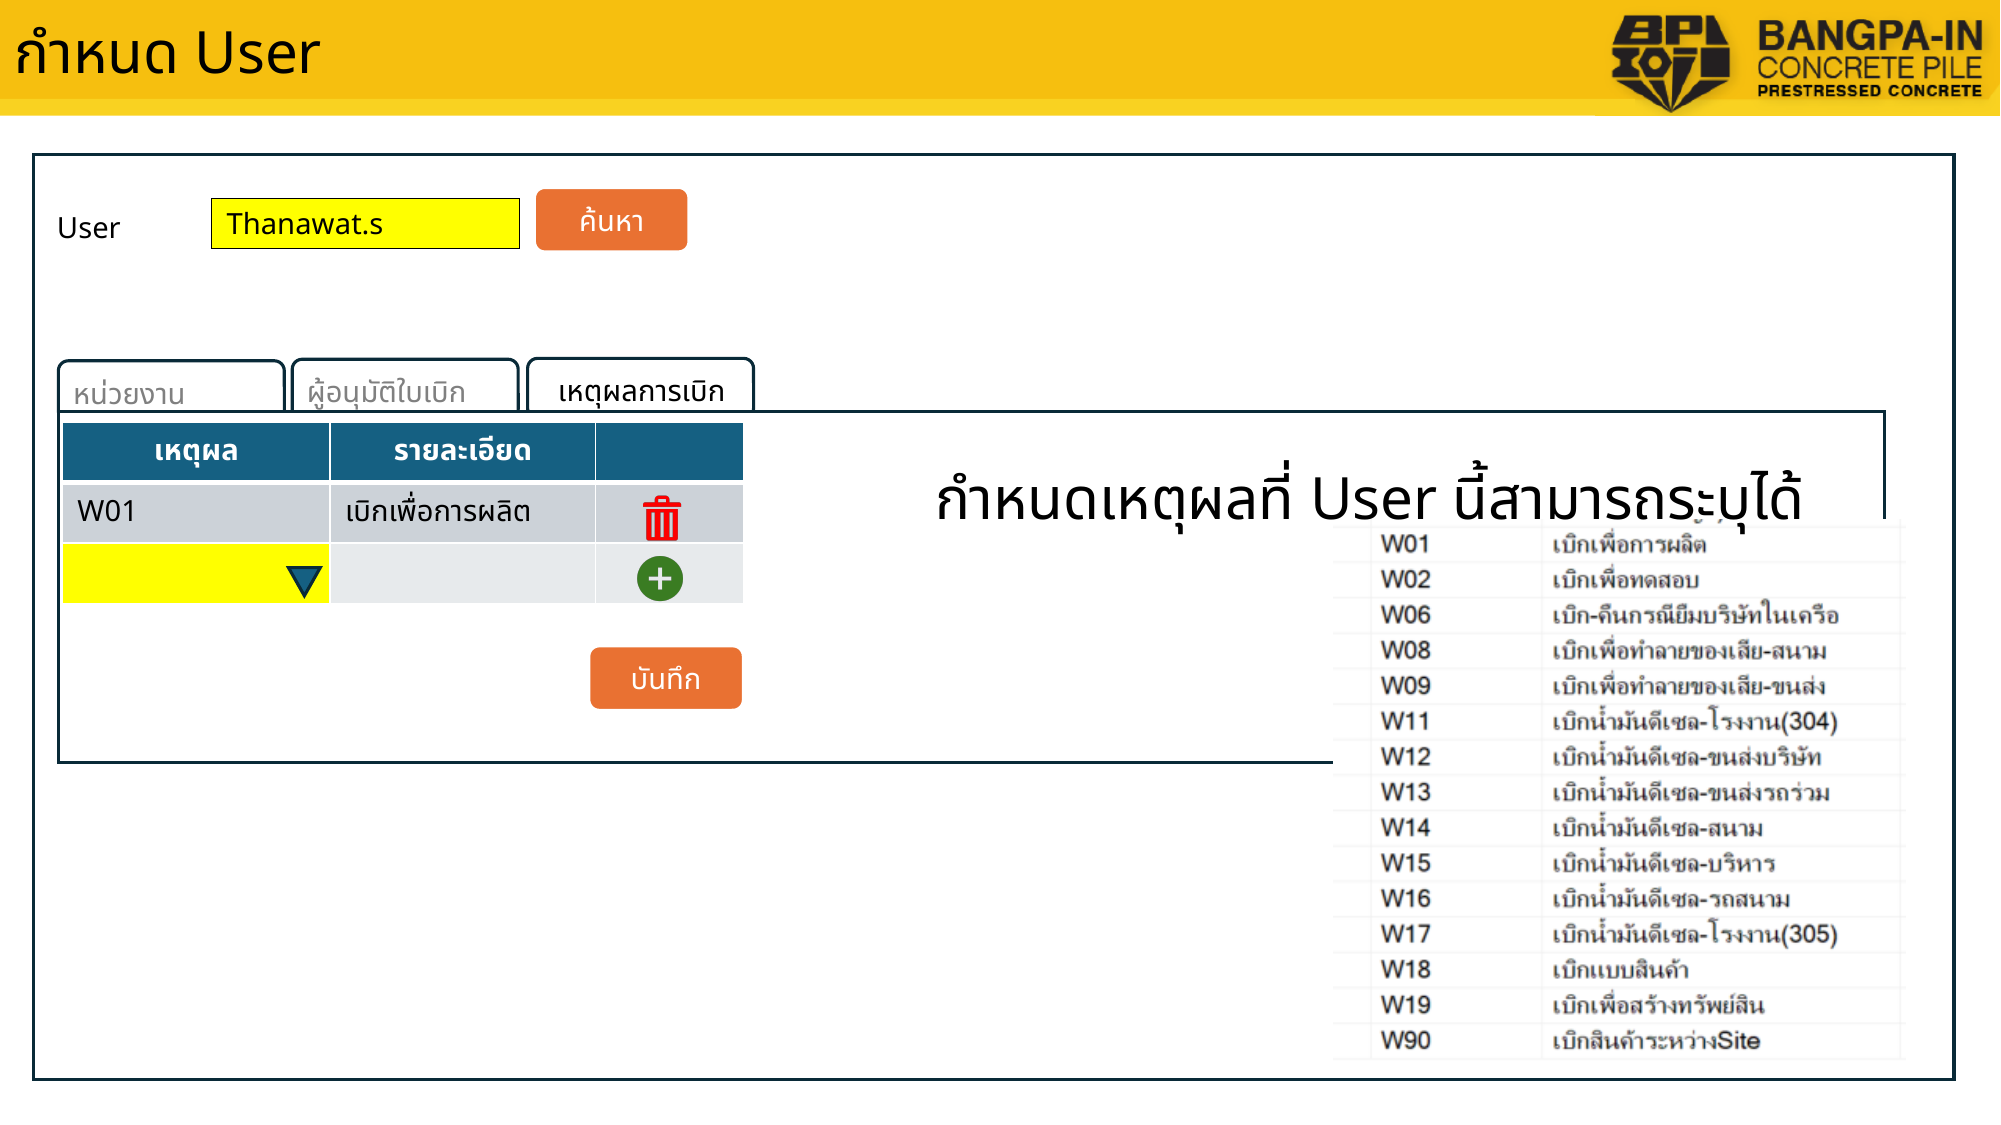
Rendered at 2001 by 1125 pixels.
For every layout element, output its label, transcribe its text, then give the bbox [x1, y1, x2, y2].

table_cell เบิกเพื่อการผลิต [331, 485, 595, 542]
picture [631, 549, 689, 608]
table_cell [596, 485, 743, 542]
table_cell [63, 544, 329, 603]
picture [634, 490, 689, 545]
table_header เหตุผล [63, 423, 329, 480]
text_box ค้นหา [531, 184, 692, 255]
table_cell [331, 544, 595, 603]
text_box Thanawat.s [211, 198, 520, 249]
table_header รายละเอียด [331, 423, 595, 480]
text_box หน่วยงาน [58, 367, 267, 418]
table_header [596, 423, 743, 480]
text_box บันทึก [586, 643, 747, 714]
text_box เหตุผลการเบิก [543, 365, 751, 416]
picture [1594, 0, 2000, 117]
table_cell [596, 544, 743, 603]
text_box กำหนด User [0, 0, 1594, 97]
text_box ผู้อนุมัติใบเบิก [292, 366, 500, 416]
picture [1332, 518, 1906, 1069]
text_box กำหนดเหตุผลที่ User นี้สามารถระบุได้ [920, 453, 1839, 539]
text_box [0, 97, 1594, 117]
text_box User [42, 201, 235, 252]
table_cell W01 [63, 485, 329, 542]
text_box [285, 566, 323, 599]
text_box [32, 153, 1956, 1081]
